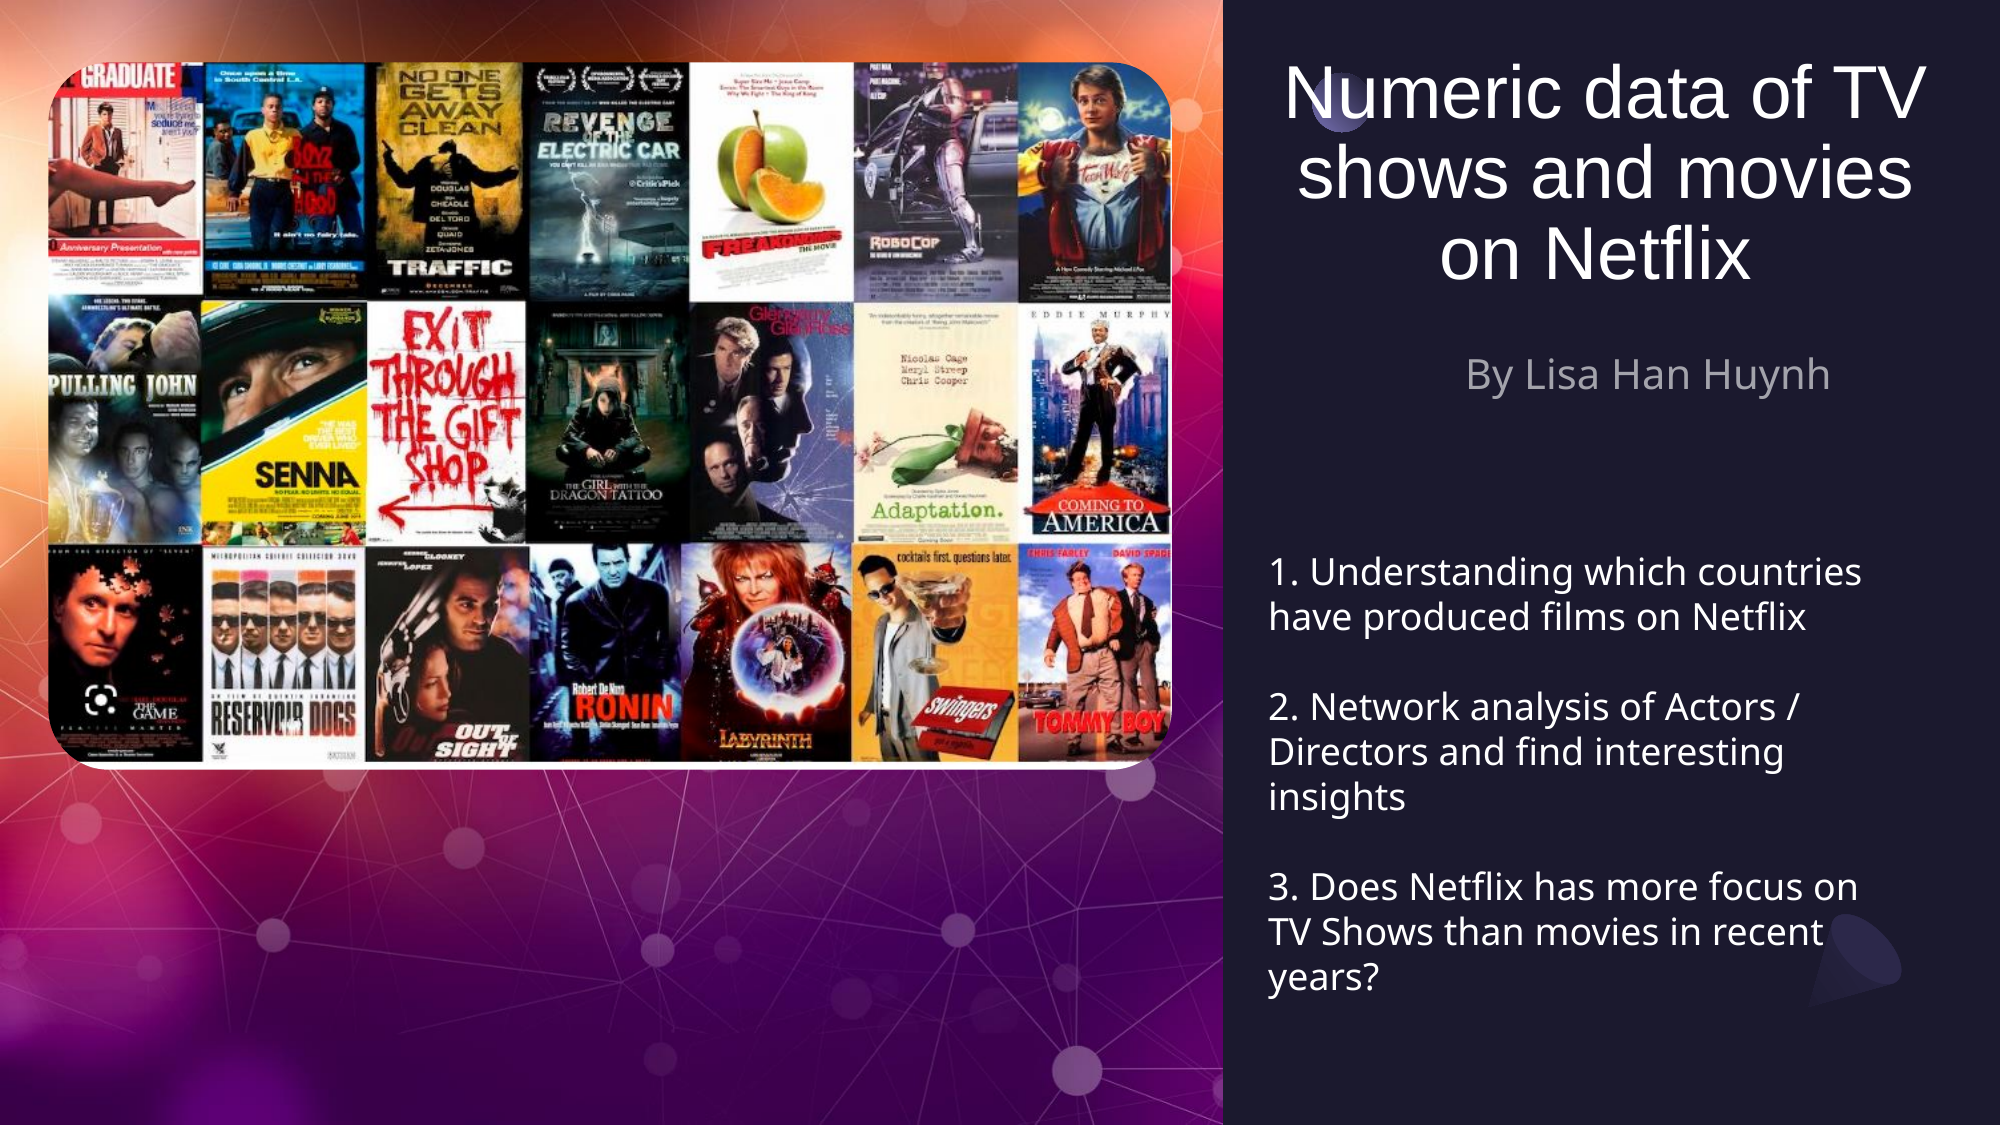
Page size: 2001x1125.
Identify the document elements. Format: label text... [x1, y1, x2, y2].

list By Lisa Han Huynh [1465, 342, 2000, 627]
picture [0, 0, 1223, 1125]
text_box 1. Understanding which countries have produced films on Netflix 2. Network analysis of Actors / Directors and find interesting insights 3. Does Netflix has more focus on TV Shows than movies in recent years? [1253, 541, 1909, 1051]
title Numeric data of TV shows and movies on Netflix [1278, 0, 1934, 297]
